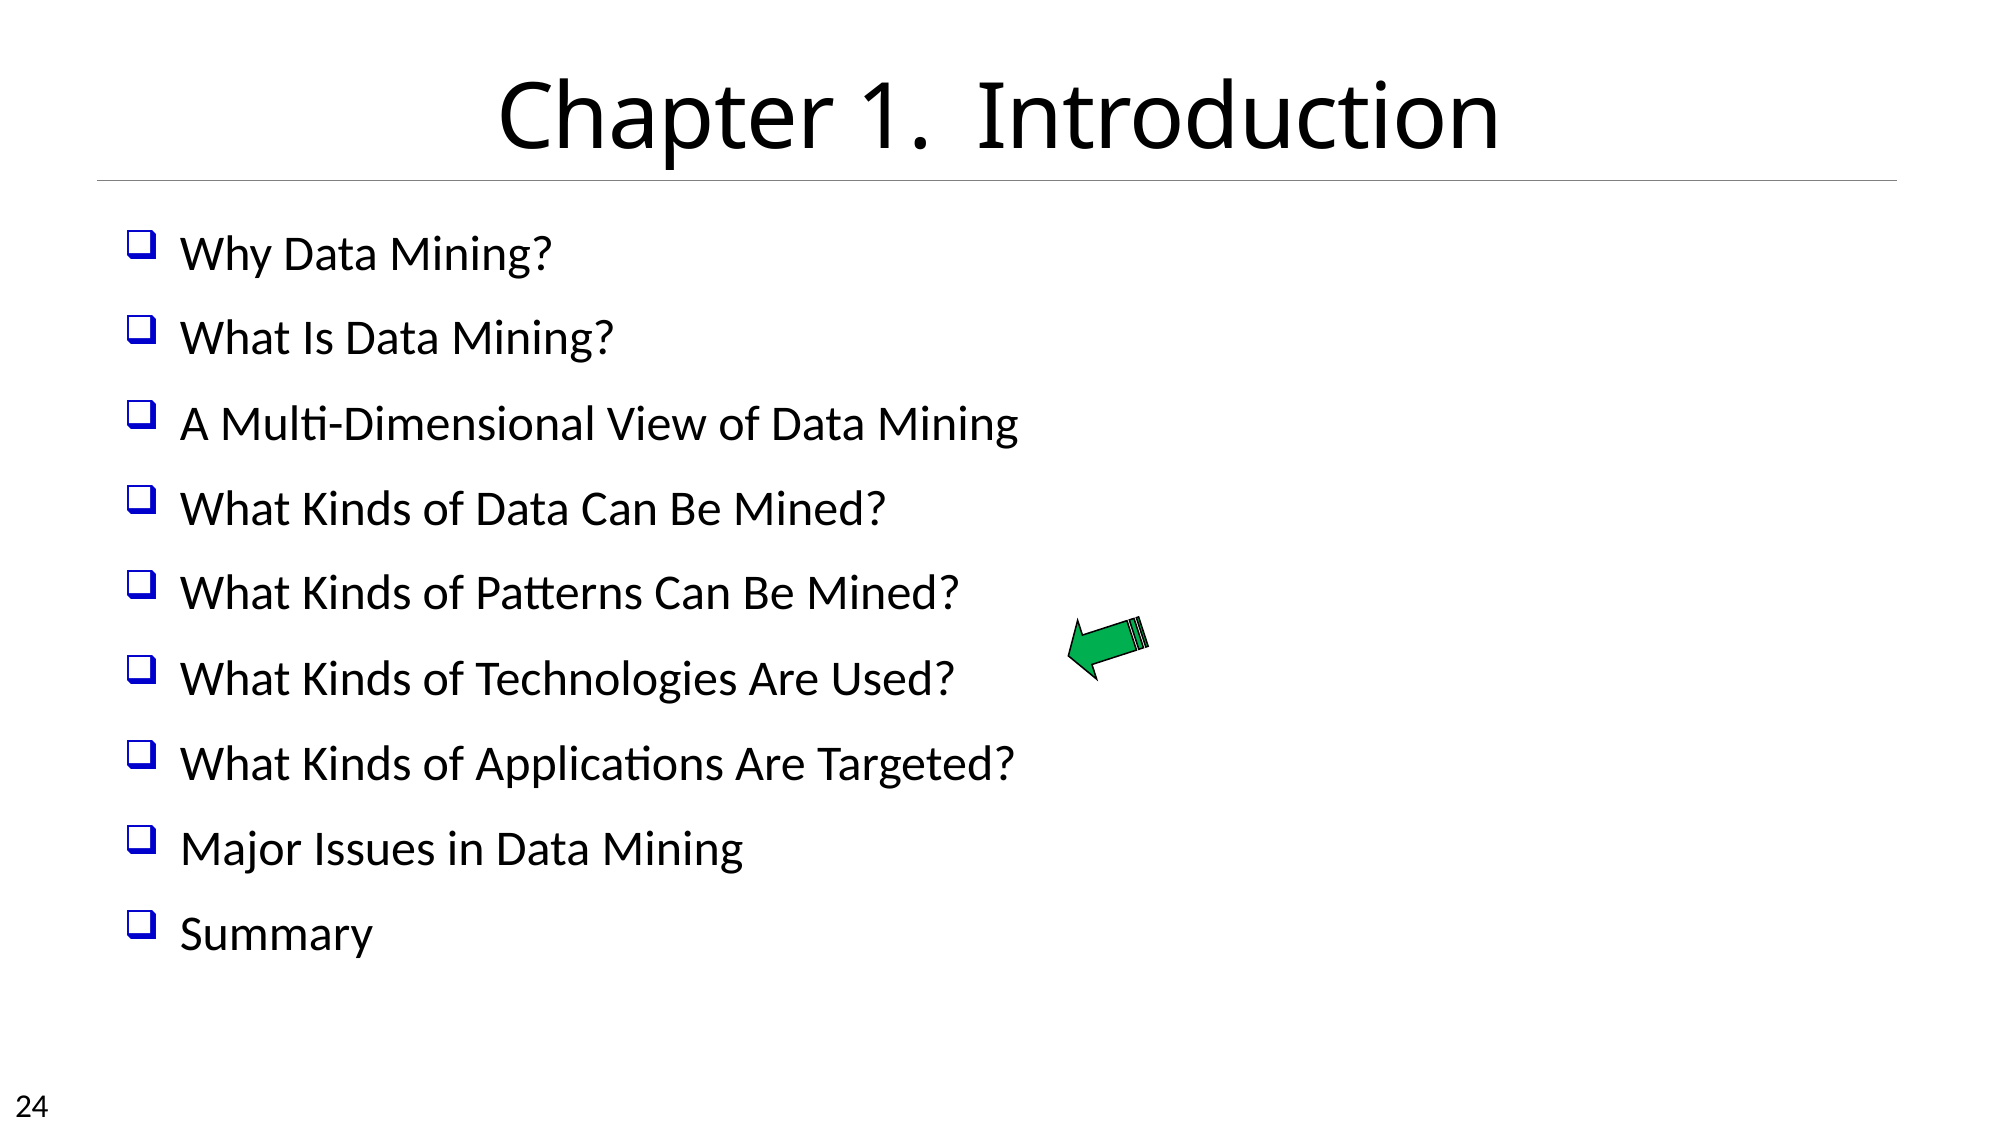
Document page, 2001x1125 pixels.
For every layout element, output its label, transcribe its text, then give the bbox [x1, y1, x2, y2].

text_box [1068, 616, 1149, 680]
title Chapter 1. Introduction [312, 37, 1688, 175]
list Why Data Mining? What Is Data Mining? A Multi-Dimensional View of Data Mining What Kinds of Data Can Be Mined? What Kinds of Patterns Can Be Mined? What Kinds of Technologies Are Used? What Kinds of Applications Are Targeted? Major Issues in Data Mining Summary [108, 212, 1892, 1075]
